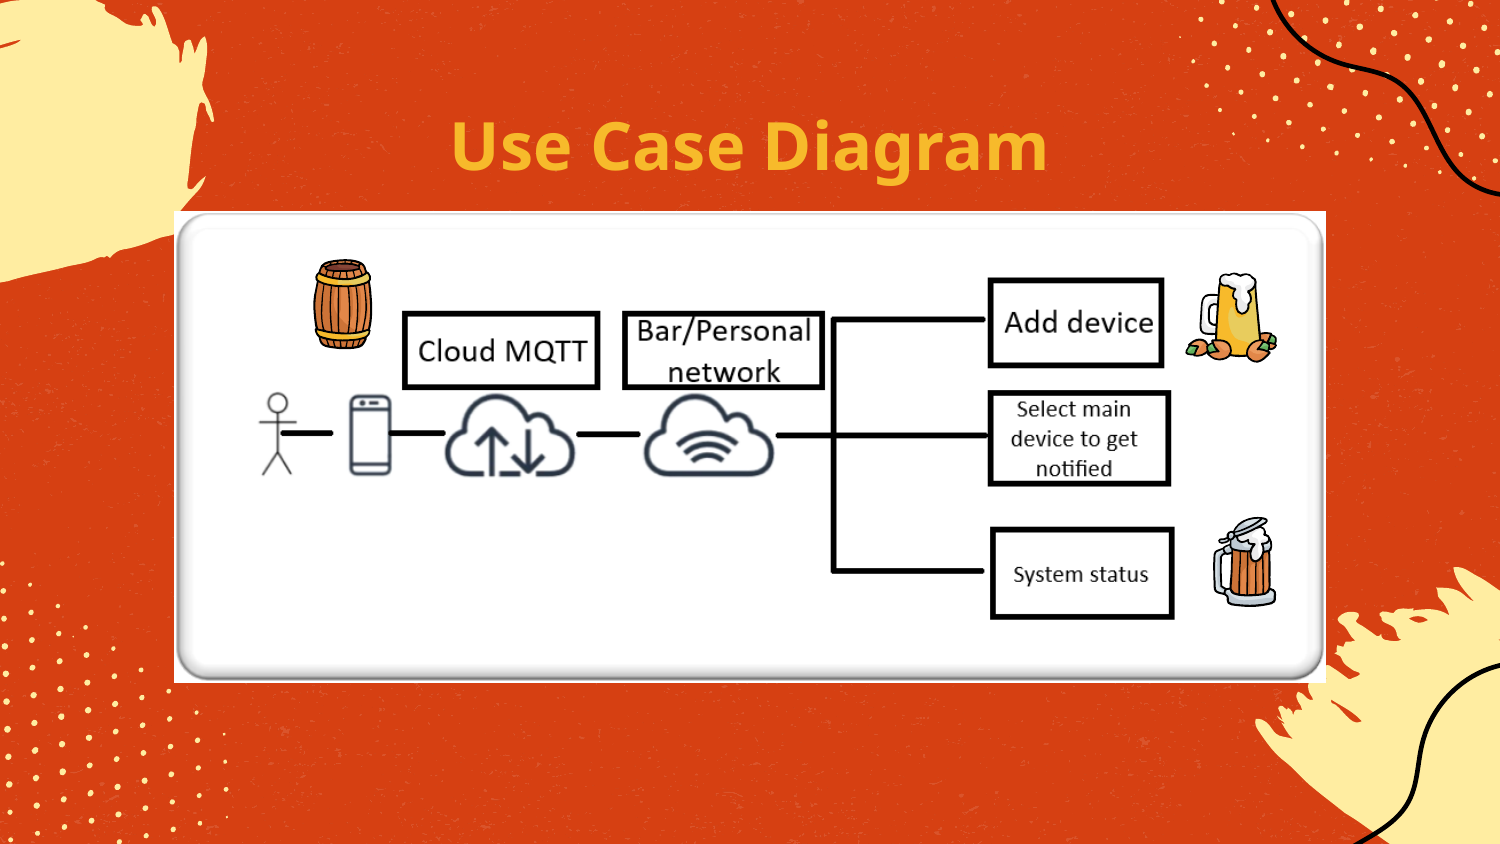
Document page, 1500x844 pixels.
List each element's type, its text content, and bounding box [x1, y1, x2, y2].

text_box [312, 258, 373, 350]
picture [174, 211, 1326, 684]
title Use Case Diagram [116, 88, 1383, 167]
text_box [1184, 272, 1278, 363]
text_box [1212, 516, 1277, 608]
